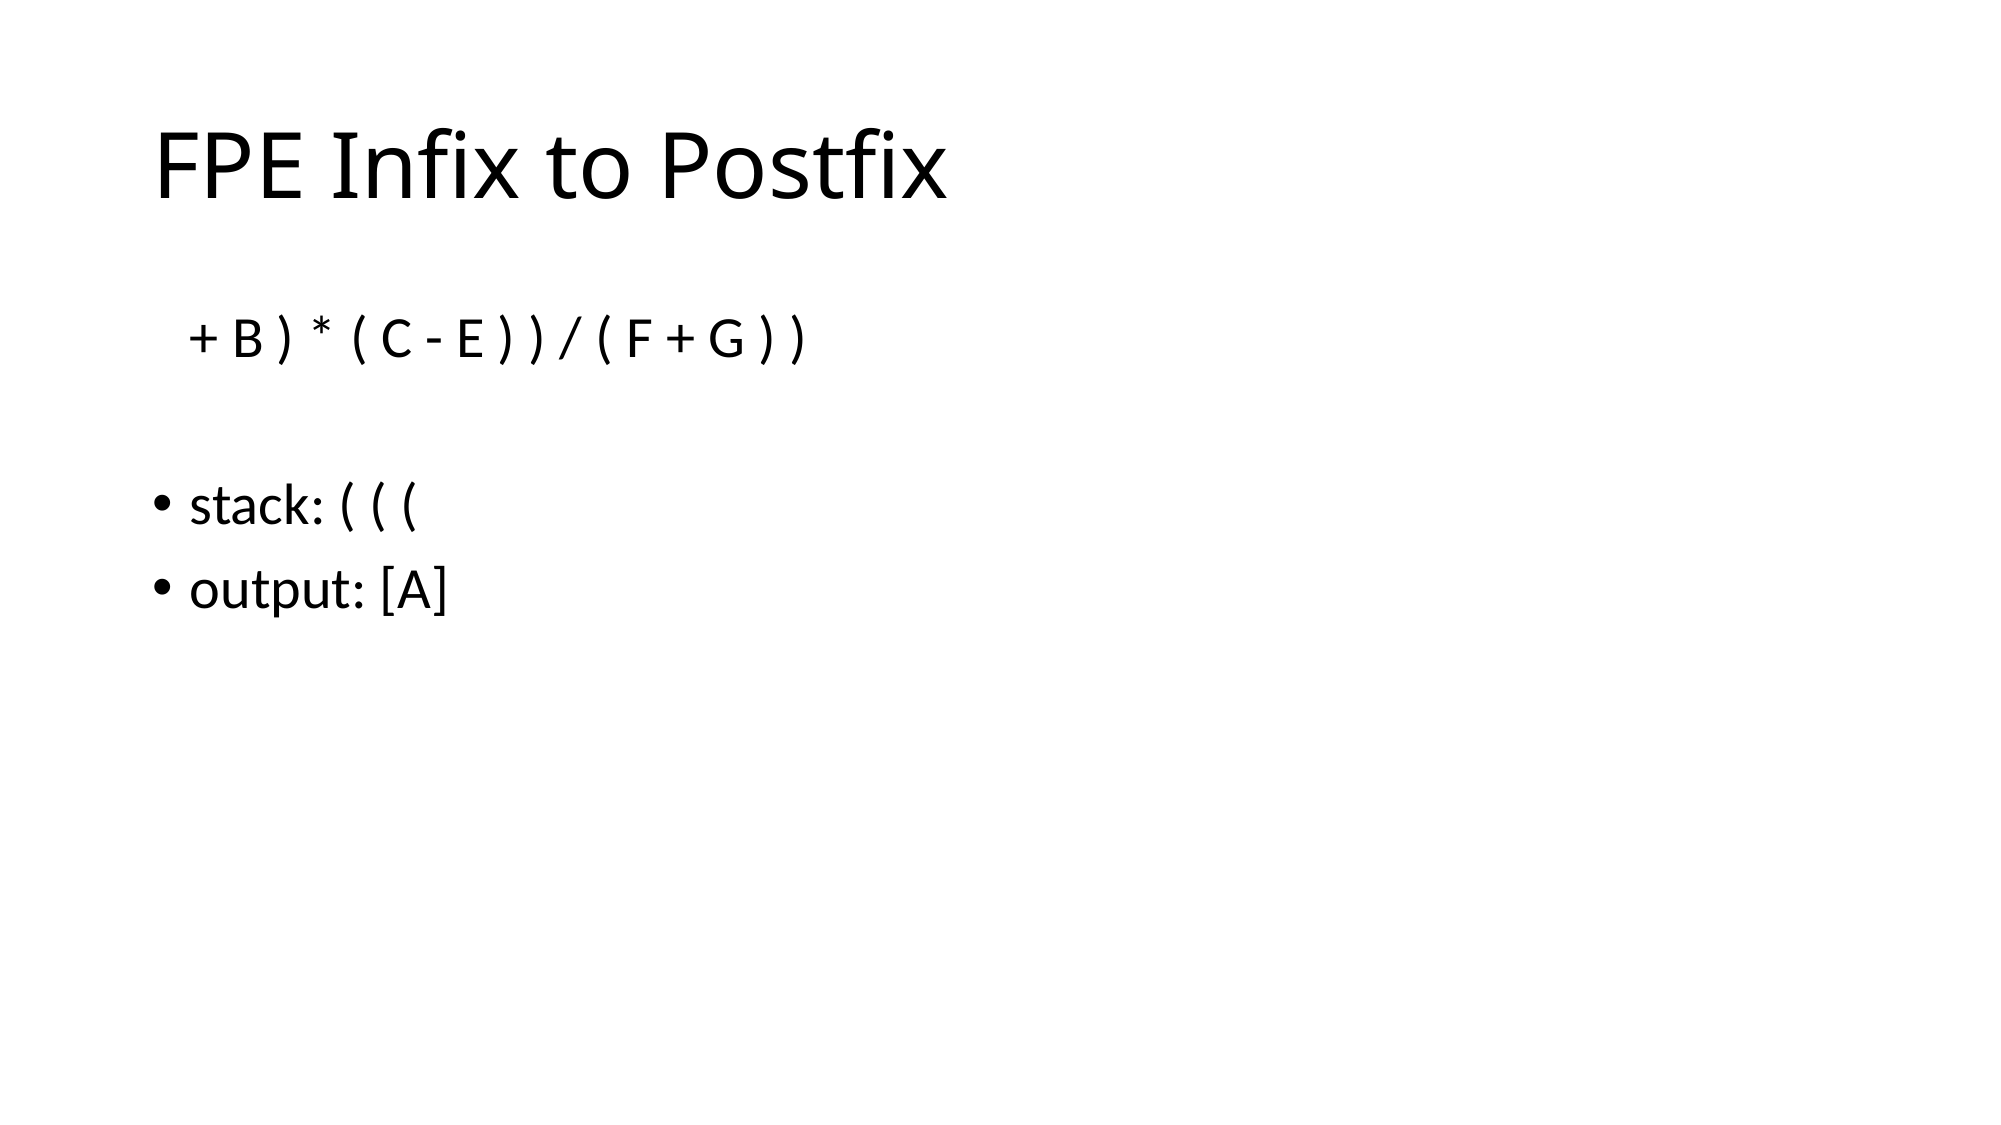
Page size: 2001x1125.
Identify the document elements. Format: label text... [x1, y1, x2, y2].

list + B ) * ( C - E ) ) / ( F + G ) ) stack: ( ( ( output: [A] [137, 299, 1863, 1014]
title FPE Infix to Postfix [137, 59, 1863, 278]
